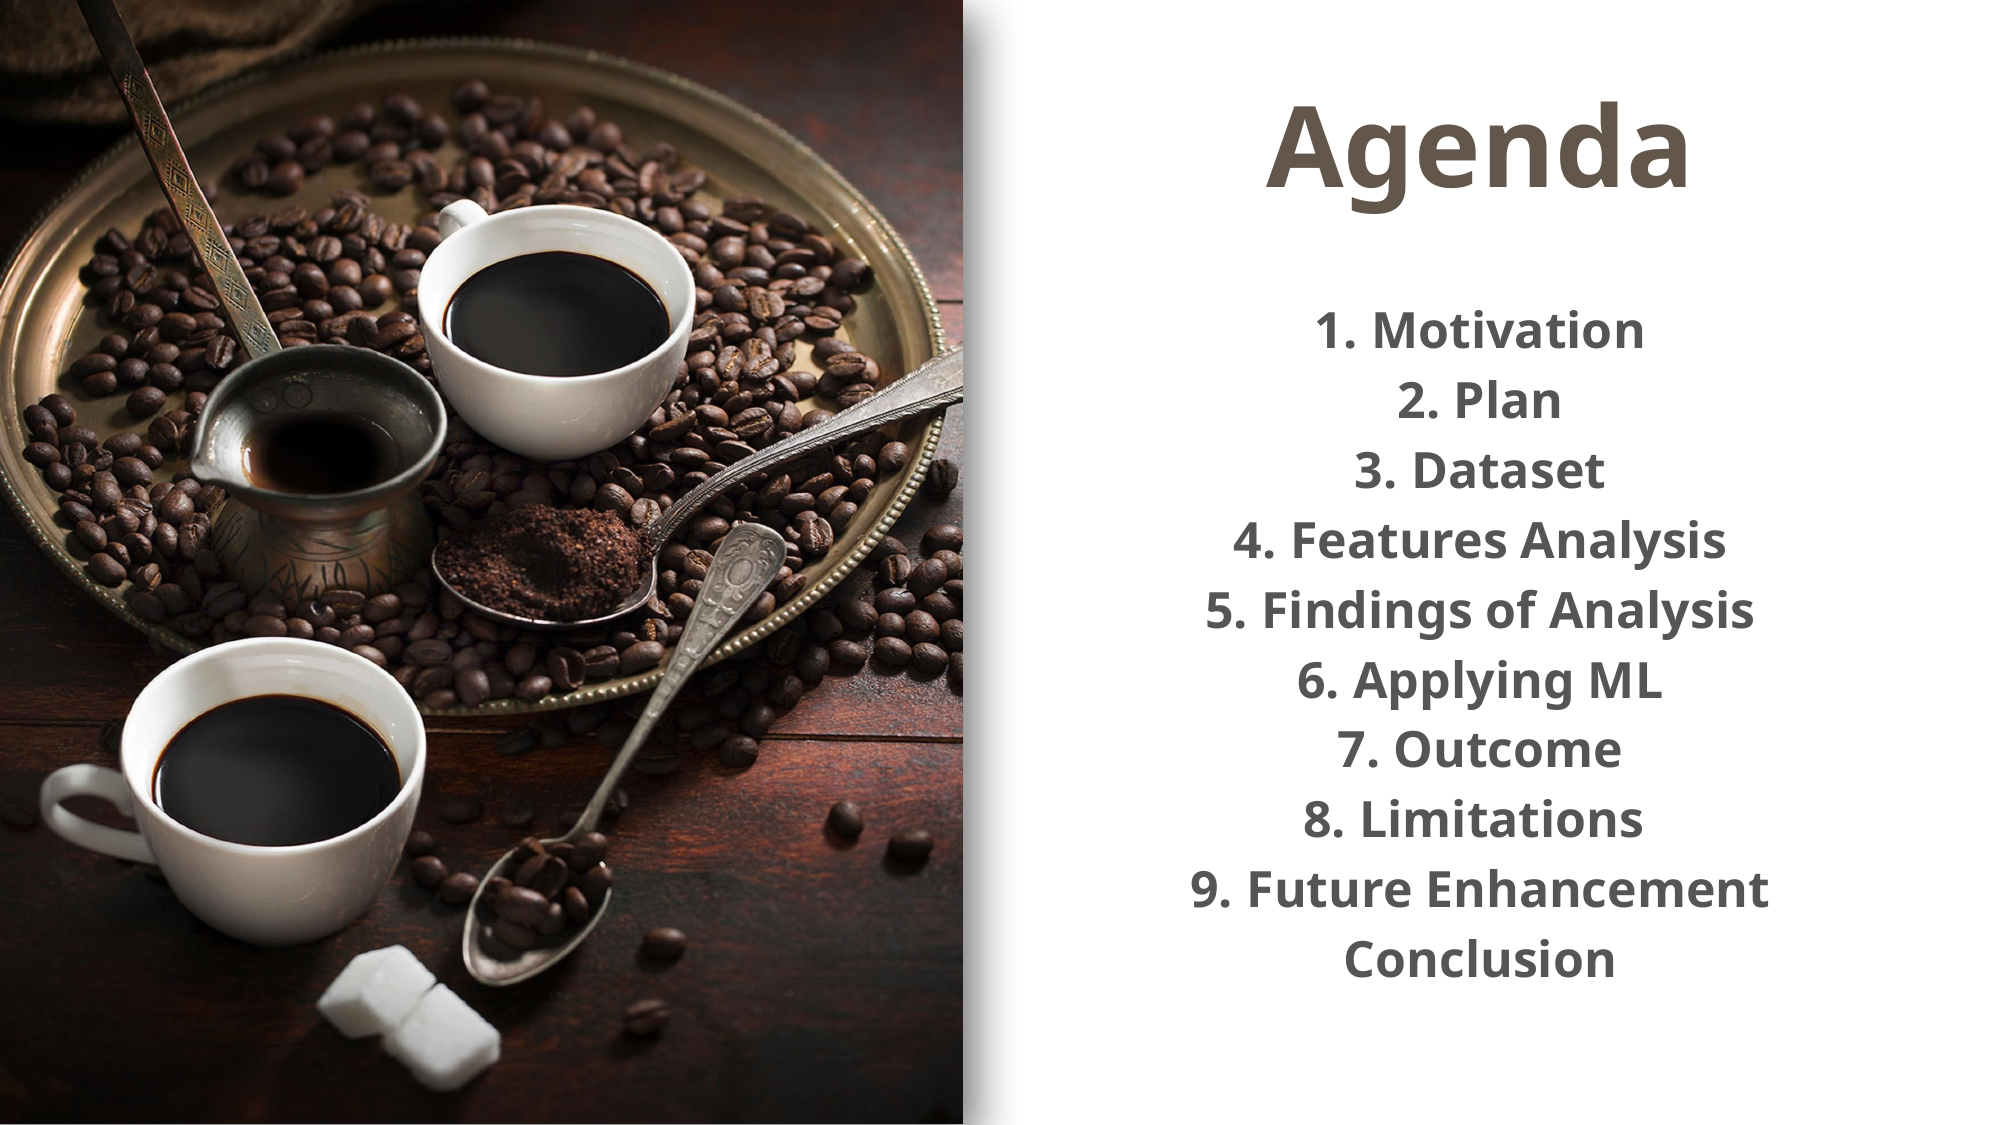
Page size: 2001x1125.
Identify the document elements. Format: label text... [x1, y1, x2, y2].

text_box Agenda [1082, 54, 1879, 232]
text_box Motivation Plan Dataset Features Analysis Findings of Analysis Applying ML Outcome Limitations Future Enhancement Conclusion [1124, 290, 1837, 1125]
picture [0, 0, 965, 1124]
